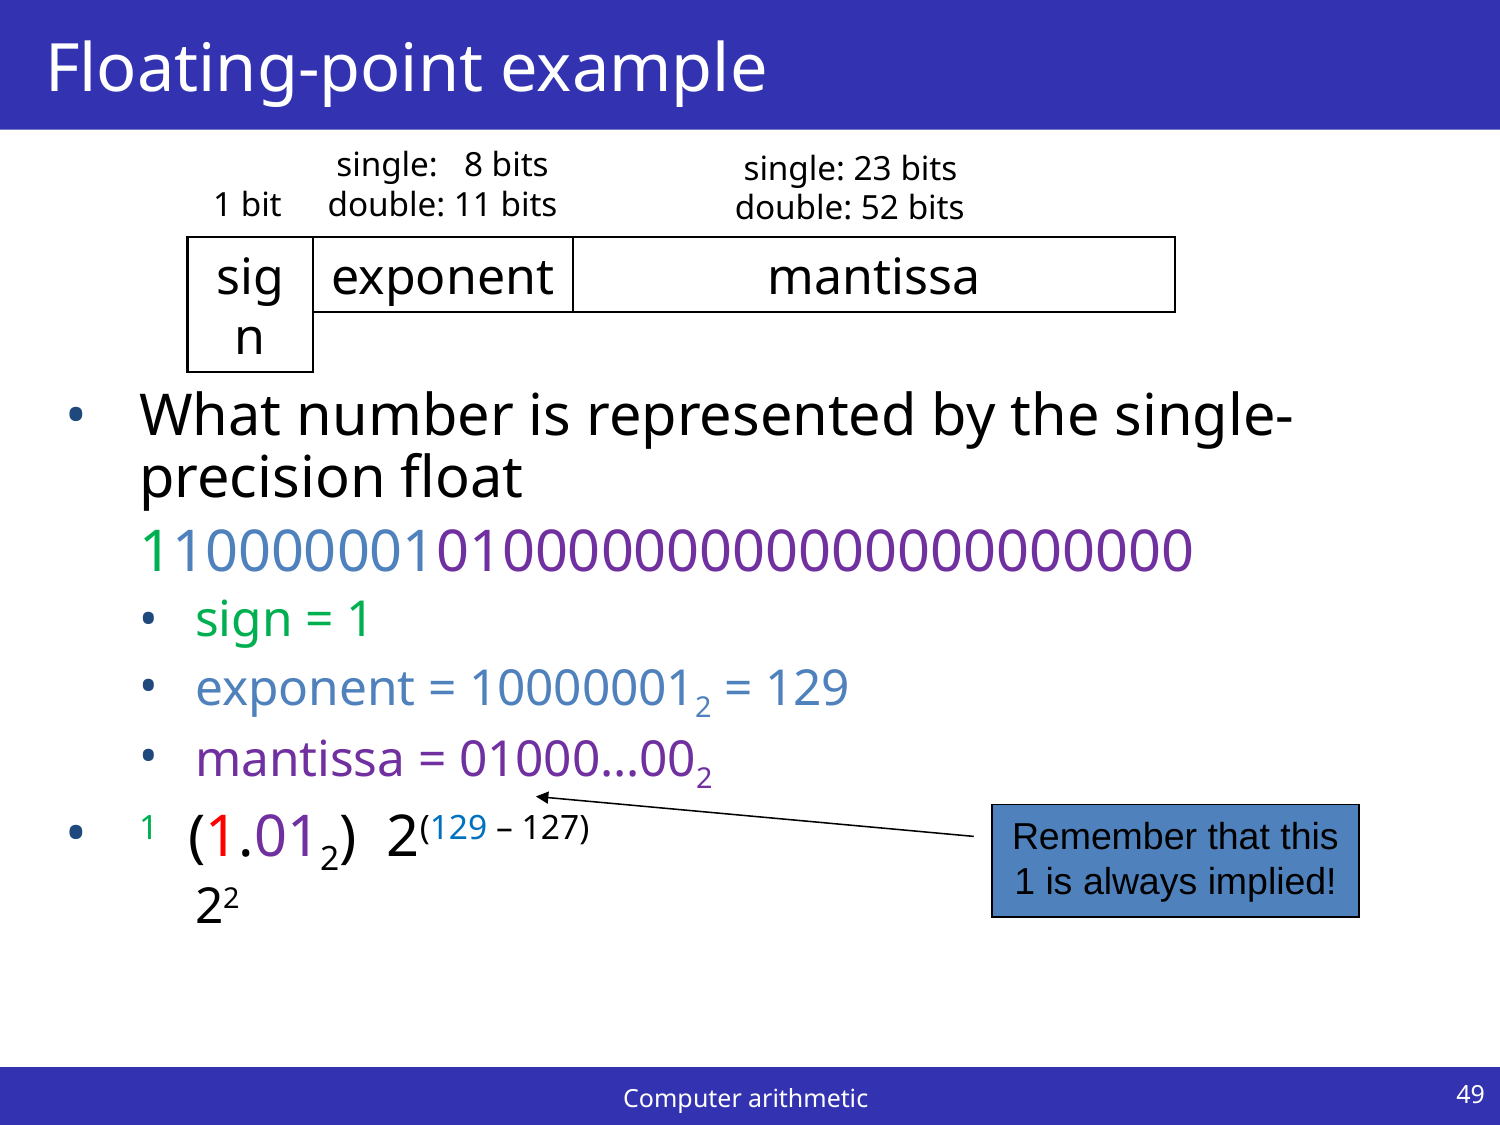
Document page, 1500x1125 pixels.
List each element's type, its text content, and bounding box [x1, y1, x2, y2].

text_box exponent [312, 237, 573, 313]
text_box Remember that this 1 is always implied! [535, 791, 974, 837]
text_box single: 23 bits double: 52 bits [719, 139, 980, 234]
text_box mantissa [573, 237, 1176, 313]
slide_number 49 [1325, 1067, 1500, 1125]
text_box 1 bit [198, 175, 303, 231]
text_box Remember that this 1 is always implied! [992, 804, 1359, 917]
text_box single: 8 bits double: 11 bits [312, 135, 573, 230]
text_box sign [187, 237, 313, 373]
title Floating-point example [0, 0, 1500, 130]
